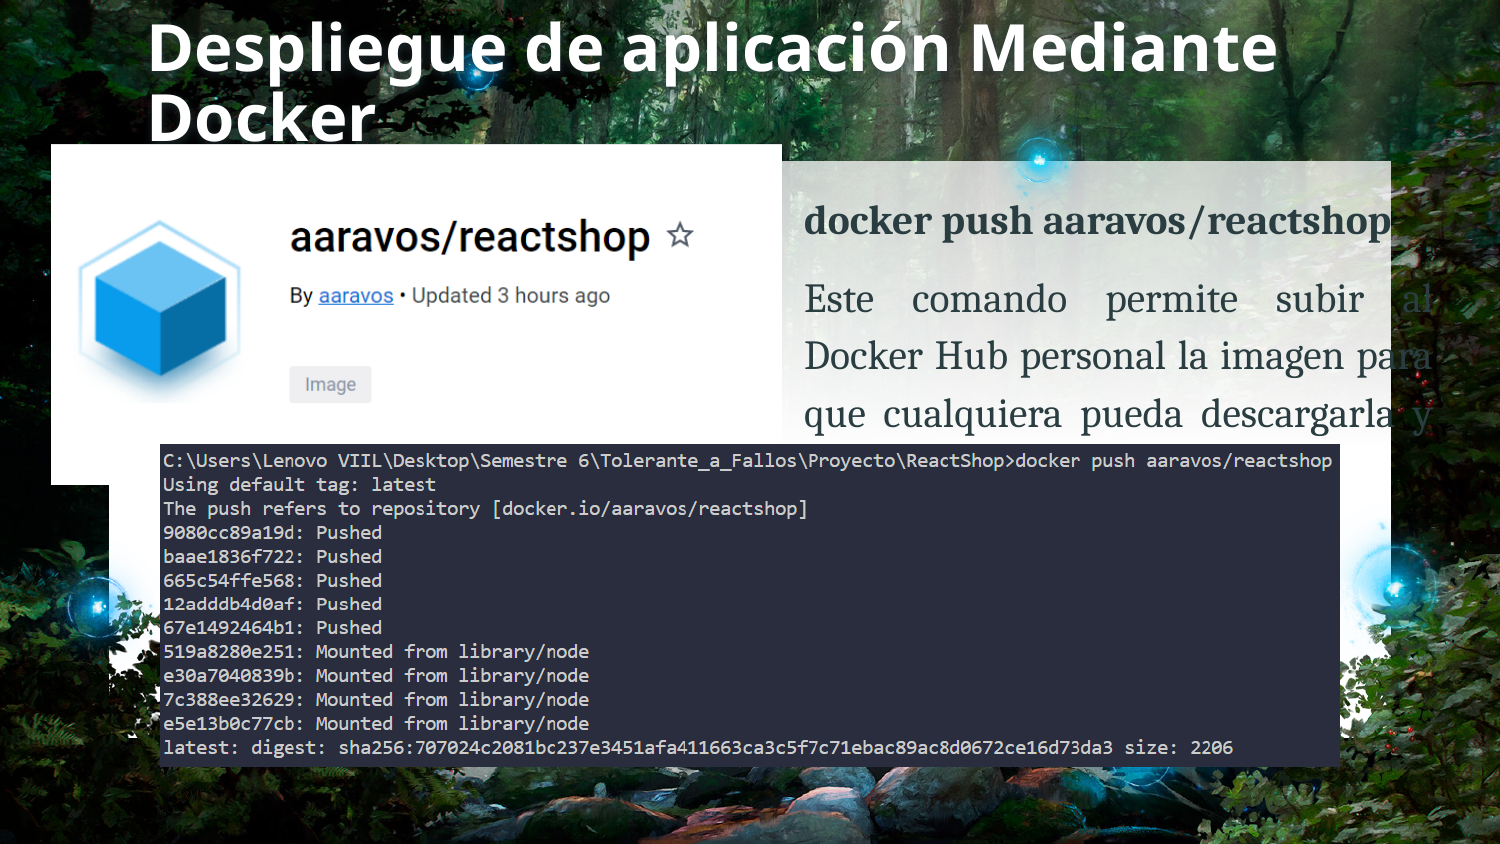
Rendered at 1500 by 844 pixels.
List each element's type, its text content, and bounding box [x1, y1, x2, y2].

list docker push aaravos/reactshop Este comando permite subir al Docker Hub personal la imagen para que cualquiera pueda descargarla y hacer uso de ella. [789, 170, 1449, 512]
title Despliegue de aplicación Mediante Docker [131, 0, 1374, 171]
picture [0, 0, 1500, 844]
